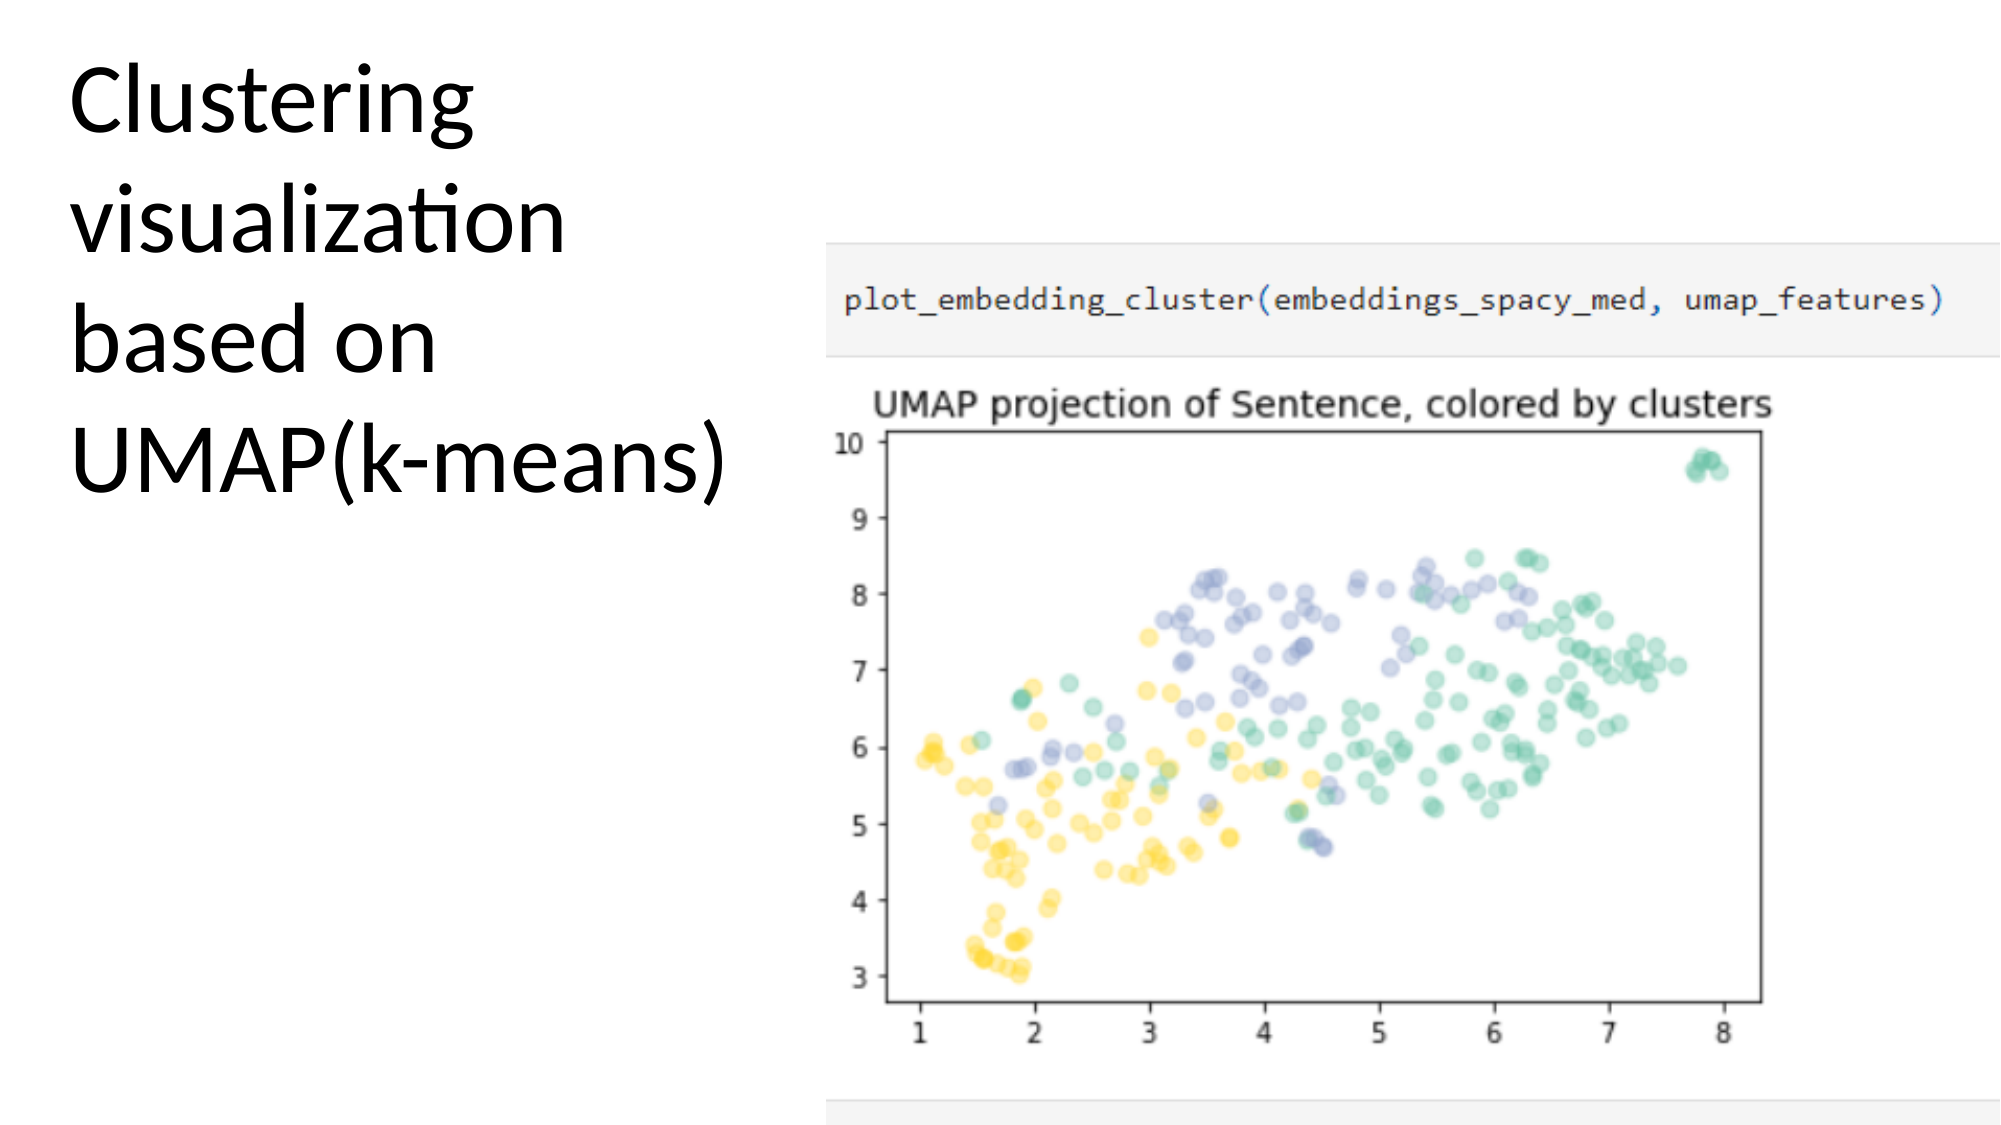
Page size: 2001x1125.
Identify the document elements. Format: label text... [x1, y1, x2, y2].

text_box Clustering visualization based on UMAP(k-means) [54, 25, 789, 520]
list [826, 240, 2000, 1125]
